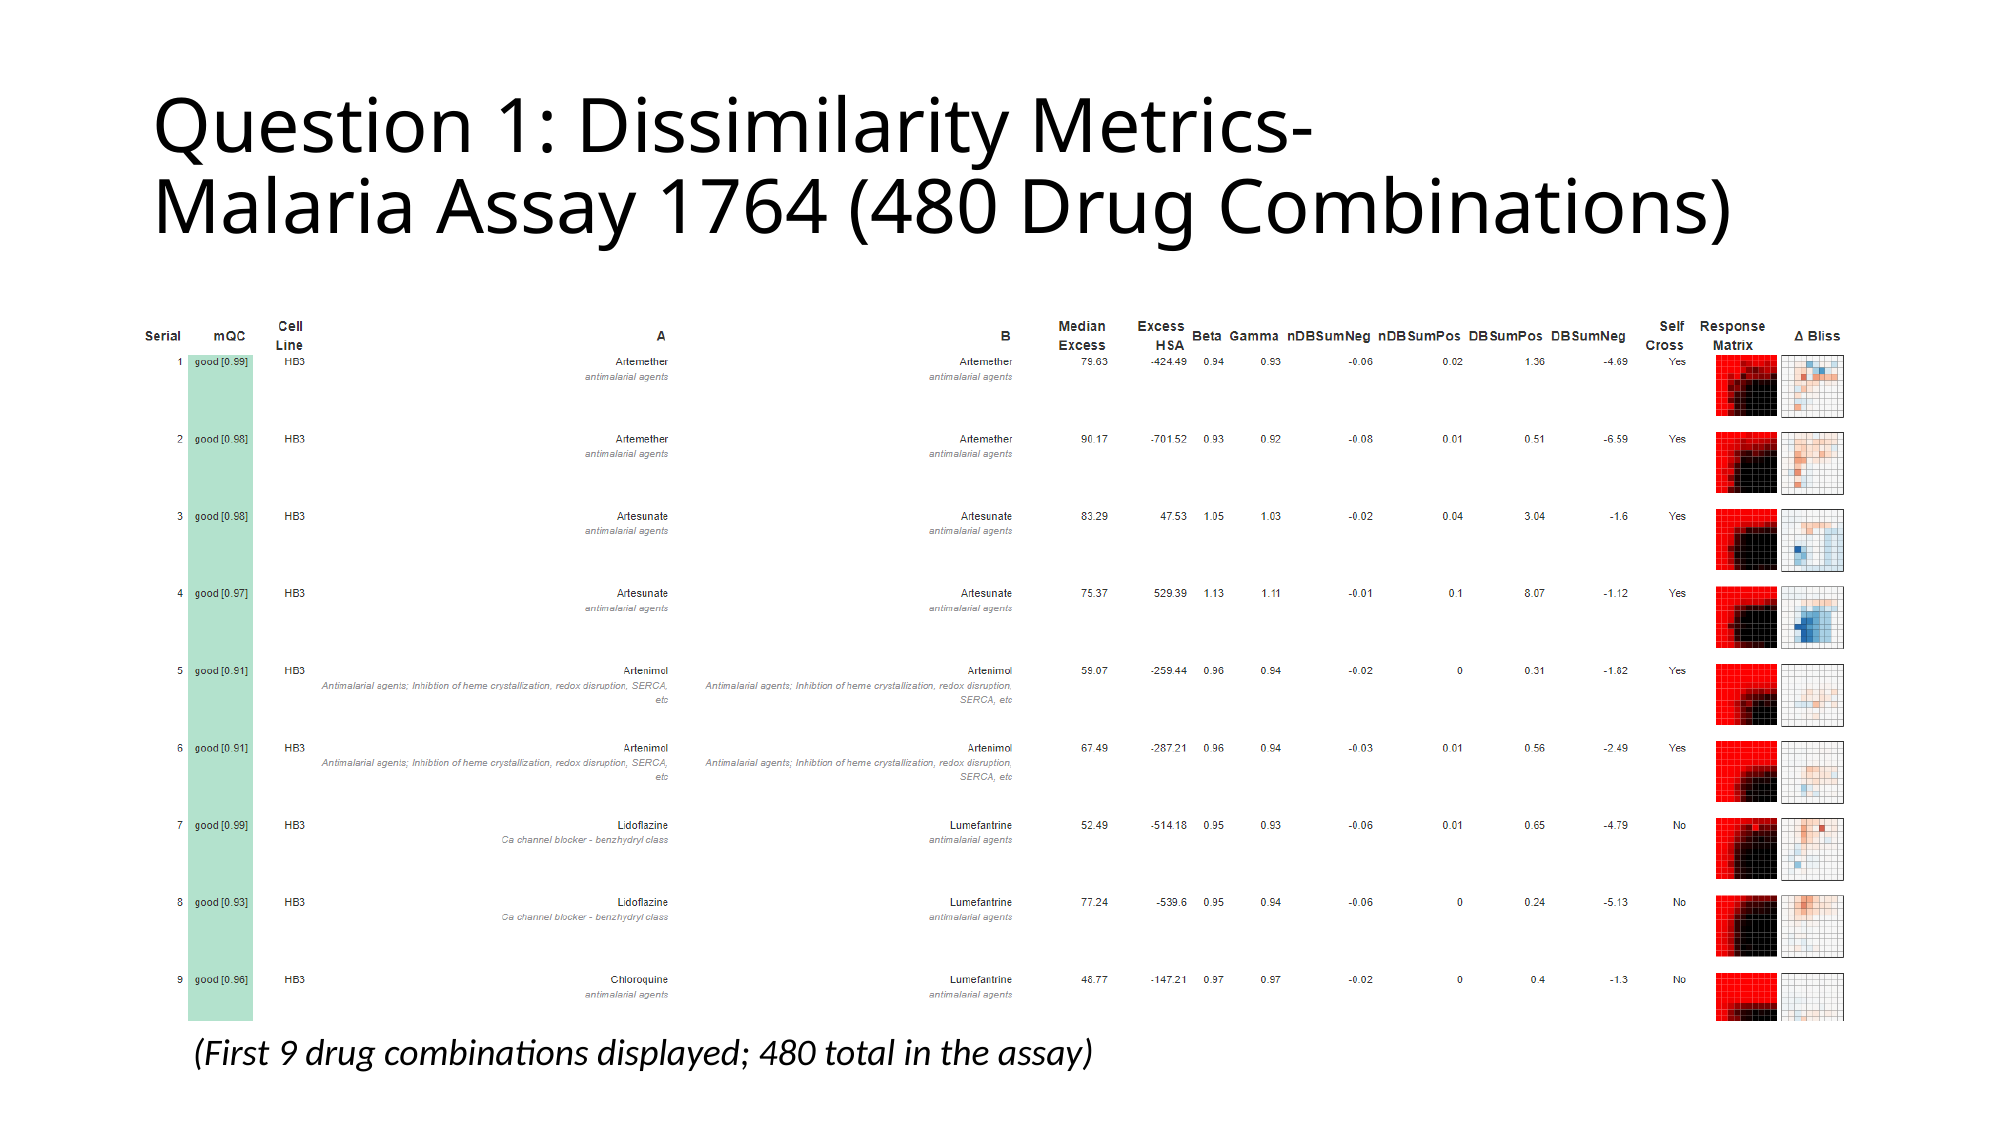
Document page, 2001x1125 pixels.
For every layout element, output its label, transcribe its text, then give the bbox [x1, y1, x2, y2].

text_box (First 9 drug combinations displayed; 480 total in the assay) [178, 1021, 1175, 1081]
title Question 1: Dissimilarity Metrics- Malaria Assay 1764 (480 Drug Combinations) [137, 59, 1863, 278]
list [137, 299, 1863, 1021]
